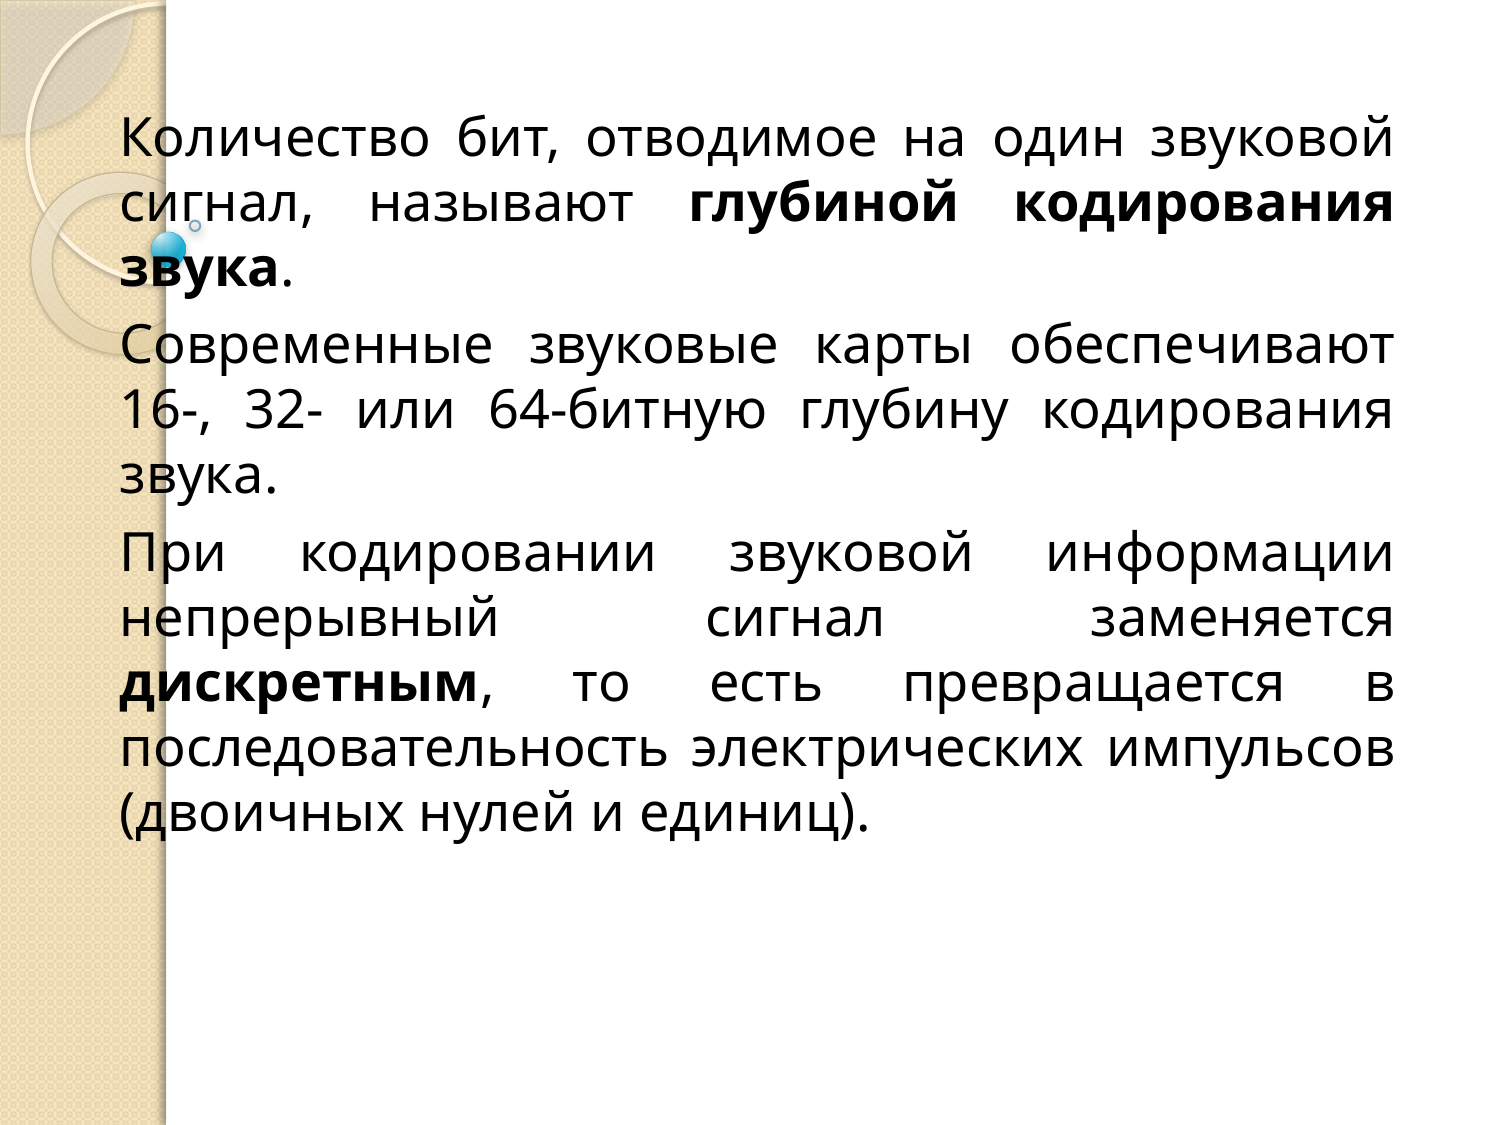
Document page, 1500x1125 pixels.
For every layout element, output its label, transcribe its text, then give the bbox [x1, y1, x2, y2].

subtitle Количество бит, отводимое на один звуковой сигнал, называют глубиной кодирования звука. Современные звуковые карты обеспечивают 16-, 32- или 64-битную глубину кодирования звука. При кодировании звуковой информации непрерывный сигнал заменяется дискретным, то есть превращается в последовательность электрических импульсов (двоичных нулей и единиц). [100, 101, 1412, 1012]
